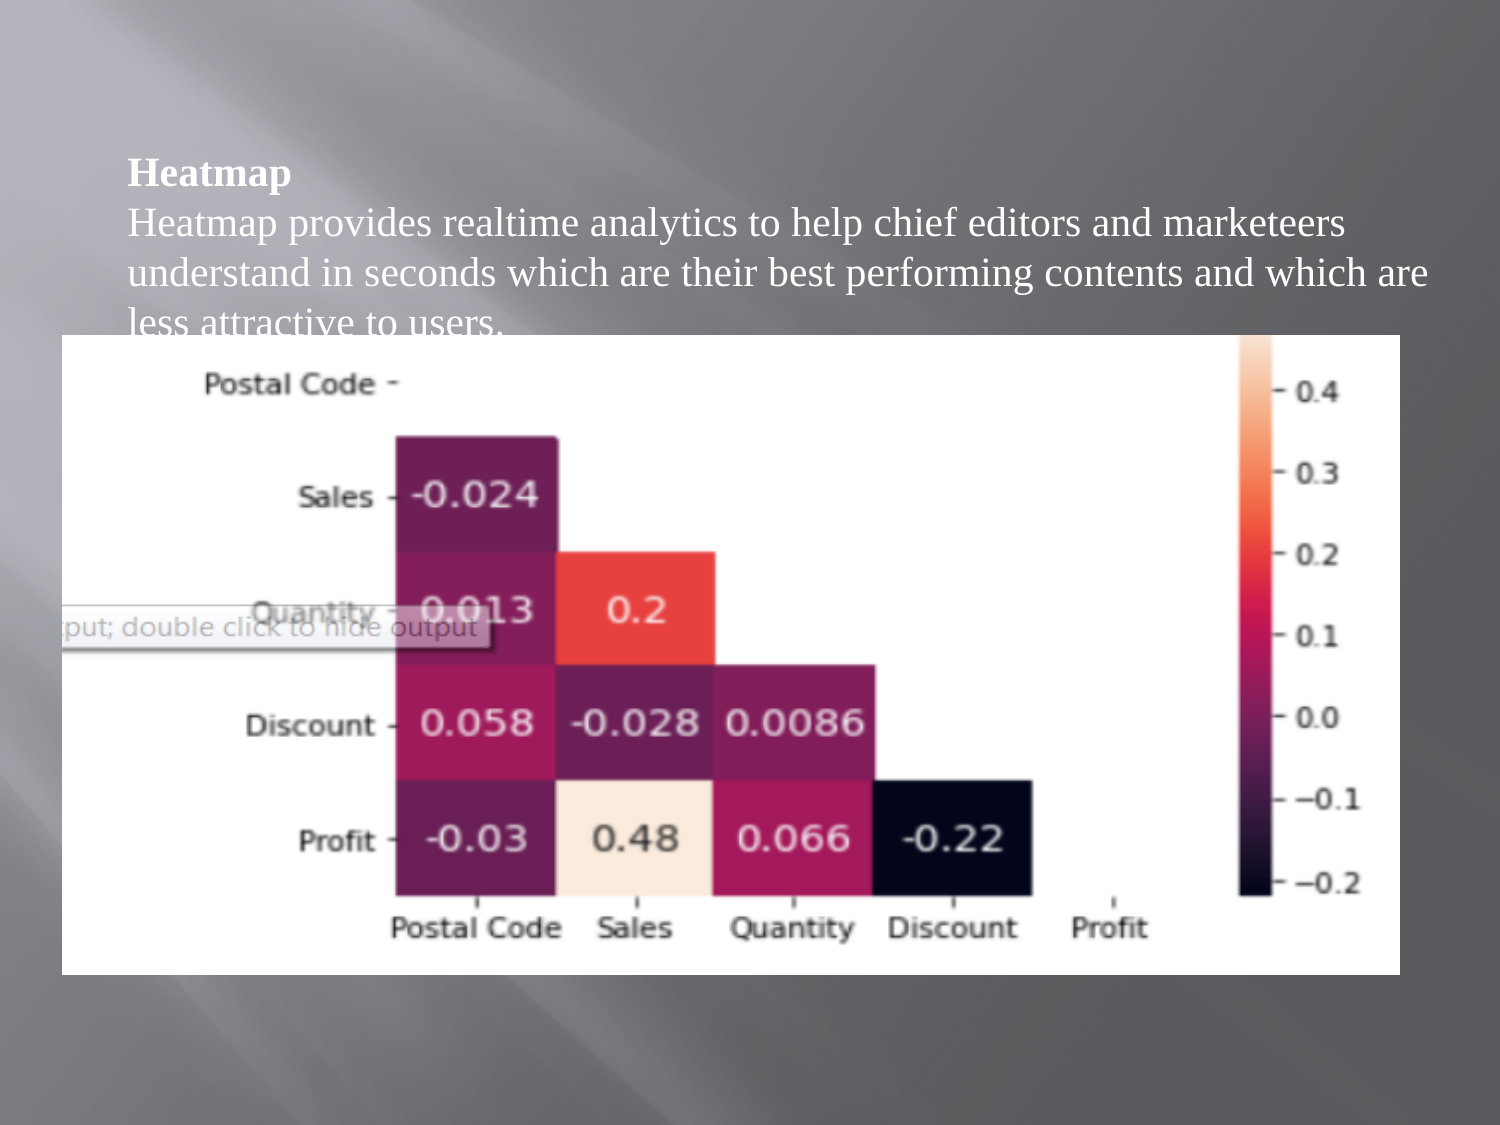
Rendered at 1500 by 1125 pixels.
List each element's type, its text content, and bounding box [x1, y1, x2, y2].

picture [62, 335, 1401, 976]
text_box Heatmap Heatmap provides realtime analytics to help chief editors and marketeers understand in seconds which are their best performing contents and which are less attractive to users. [112, 137, 1500, 1125]
